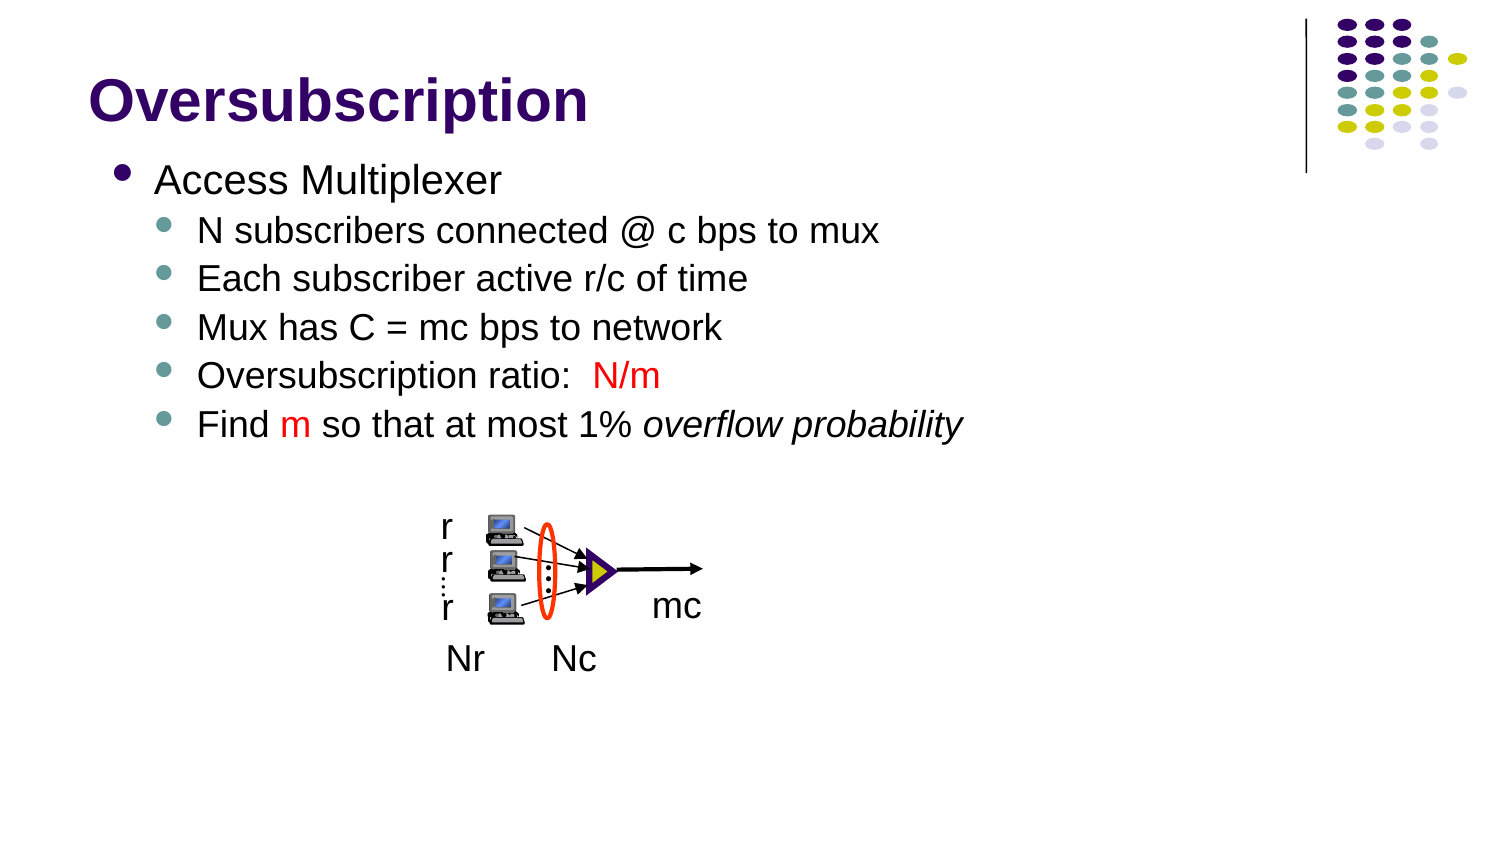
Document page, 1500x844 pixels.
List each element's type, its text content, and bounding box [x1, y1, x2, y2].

title Oversubscription [73, 15, 990, 141]
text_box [421, 493, 718, 688]
list Access Multiplexer N subscribers connected @ c bps to mux Each subscriber active r/c of time Mux has C = mc bps to network Oversubscription ratio: N/m Find m so that at most 1% overflow probability [96, 154, 1041, 481]
